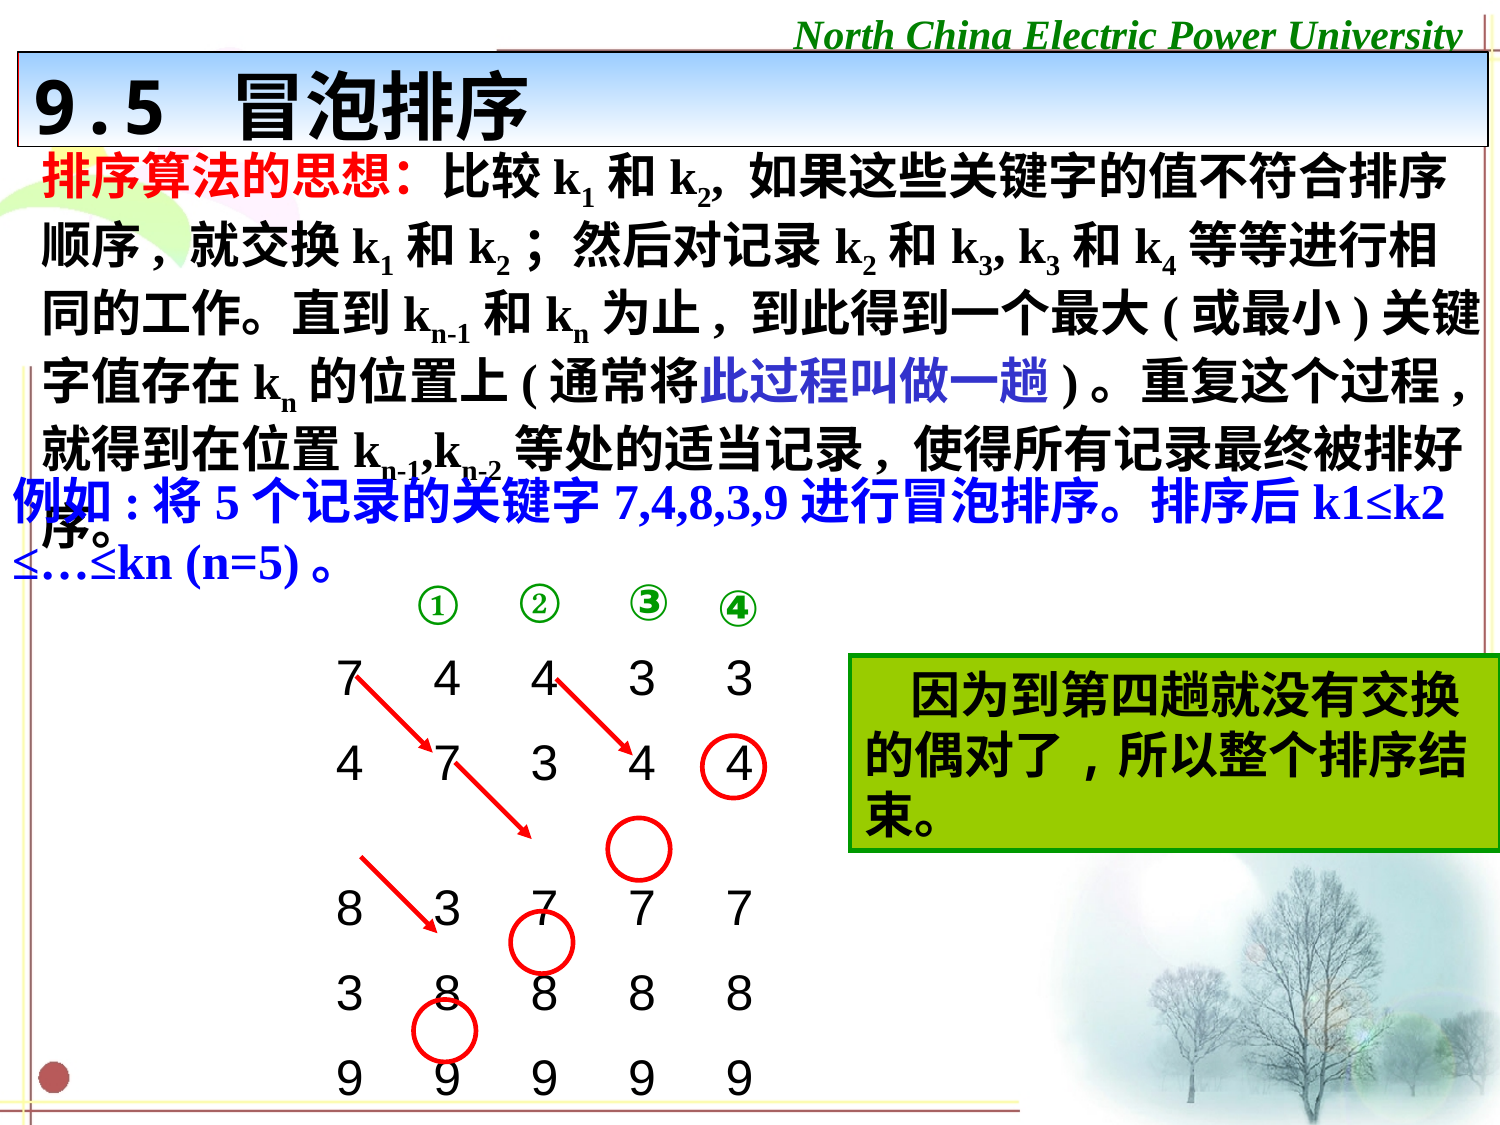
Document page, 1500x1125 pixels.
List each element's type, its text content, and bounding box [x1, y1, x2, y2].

text_box 例如:将5个记录的关键字7,4,8,3,9进行冒泡排序。排序后k1≤k2 ≤…≤kn (n=5)。 [0, 462, 1461, 598]
picture [537, 1074, 550, 1080]
picture [440, 1074, 453, 1080]
picture [0, 564, 1500, 1125]
text_box 9.5 冒泡排序 [17, 52, 1488, 147]
picture [0, 0, 1500, 462]
picture [342, 1074, 355, 1080]
text_box 排序算法的思想：比较k1和k2, 如果这些关键字的值不符合排序顺序, 就交换k1和k2；然后对记录k2和k3, k3和k4等等进行相同的工作。直到kn-1和kn为止, 到此得到一个最大(或最小)关键字值存在kn的位置上(通常将此过程叫做一趟)。重复这个过程,就得到在位置kn-1,kn-2等处的适当记录, 使得所有记录最终被排好序。 [26, 137, 1500, 564]
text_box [170, 562, 809, 1074]
picture [732, 1074, 745, 1080]
text_box 因为到第四趟就没有交换的偶对了,所以整个排序结束。 [849, 655, 1500, 851]
picture [635, 1074, 648, 1080]
